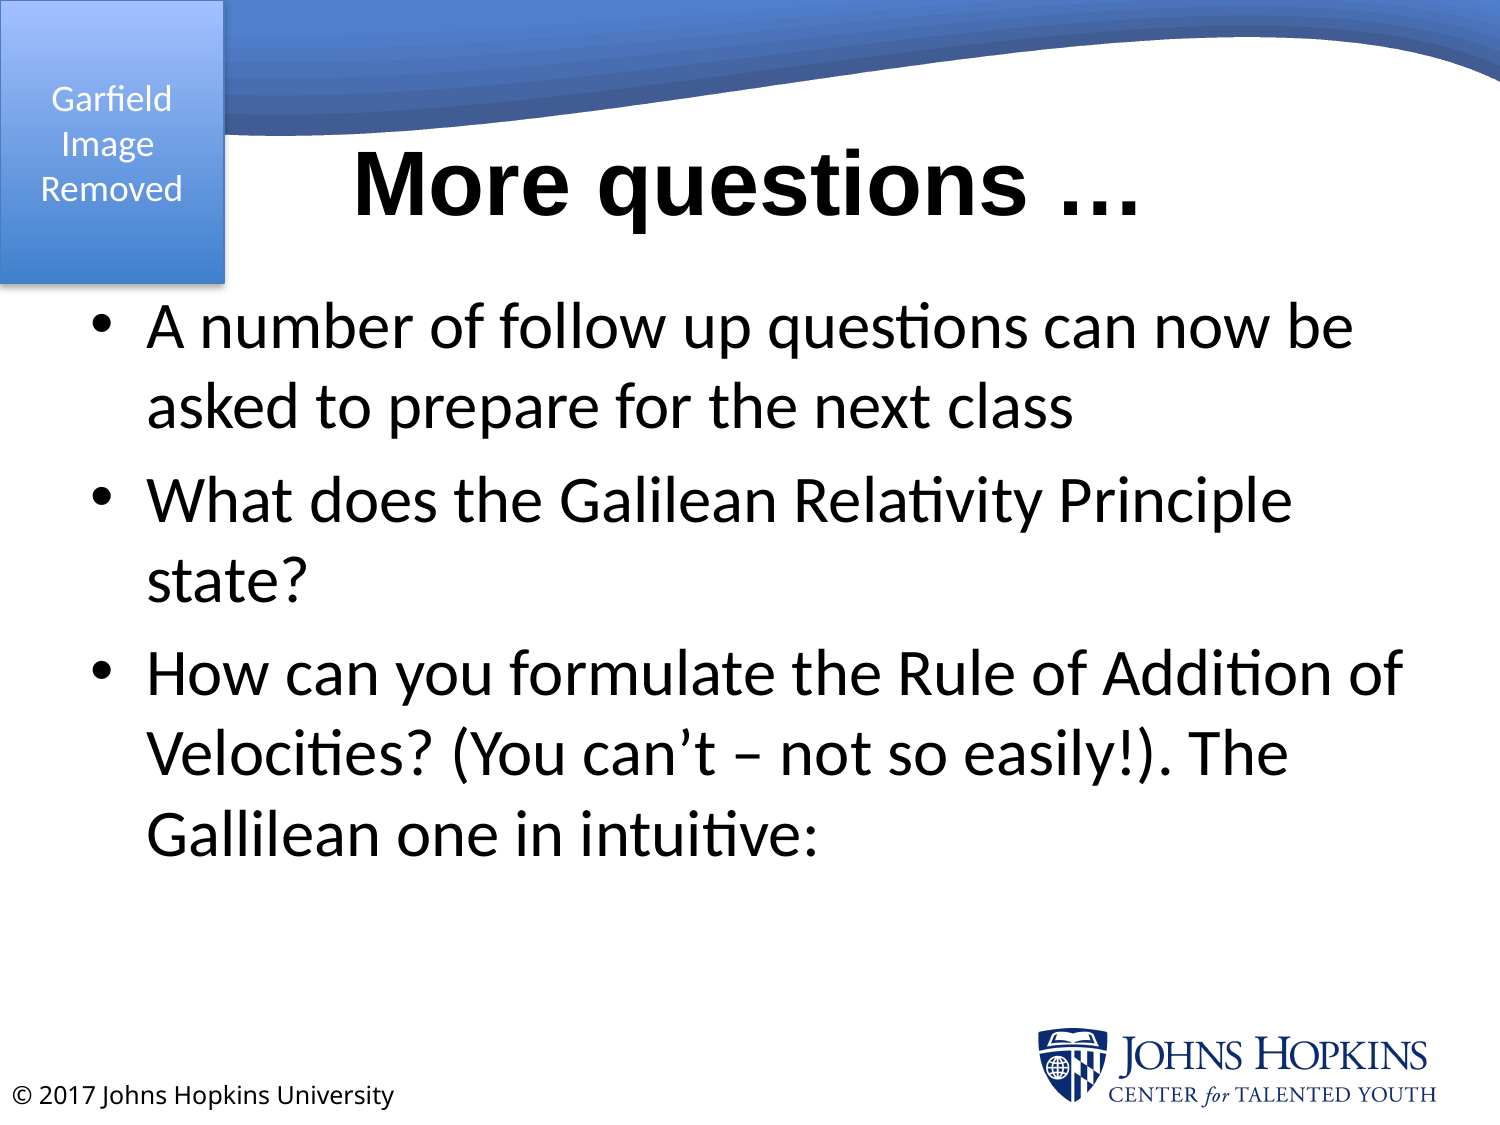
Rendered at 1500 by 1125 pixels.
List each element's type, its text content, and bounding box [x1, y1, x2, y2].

title More questions … [229, 84, 1425, 273]
list A number of follow up questions can now be asked to prepare for the next class What does the Galilean Relativity Principle state? How can you formulate the Rule of Addition of Velocities? (You can’t – not so easily!). The Gallilean one in intuitive: [75, 274, 1425, 1017]
text_box [226, 0, 1500, 247]
text_box Garfield Image Removed [0, 0, 225, 284]
picture [965, 954, 1500, 1125]
